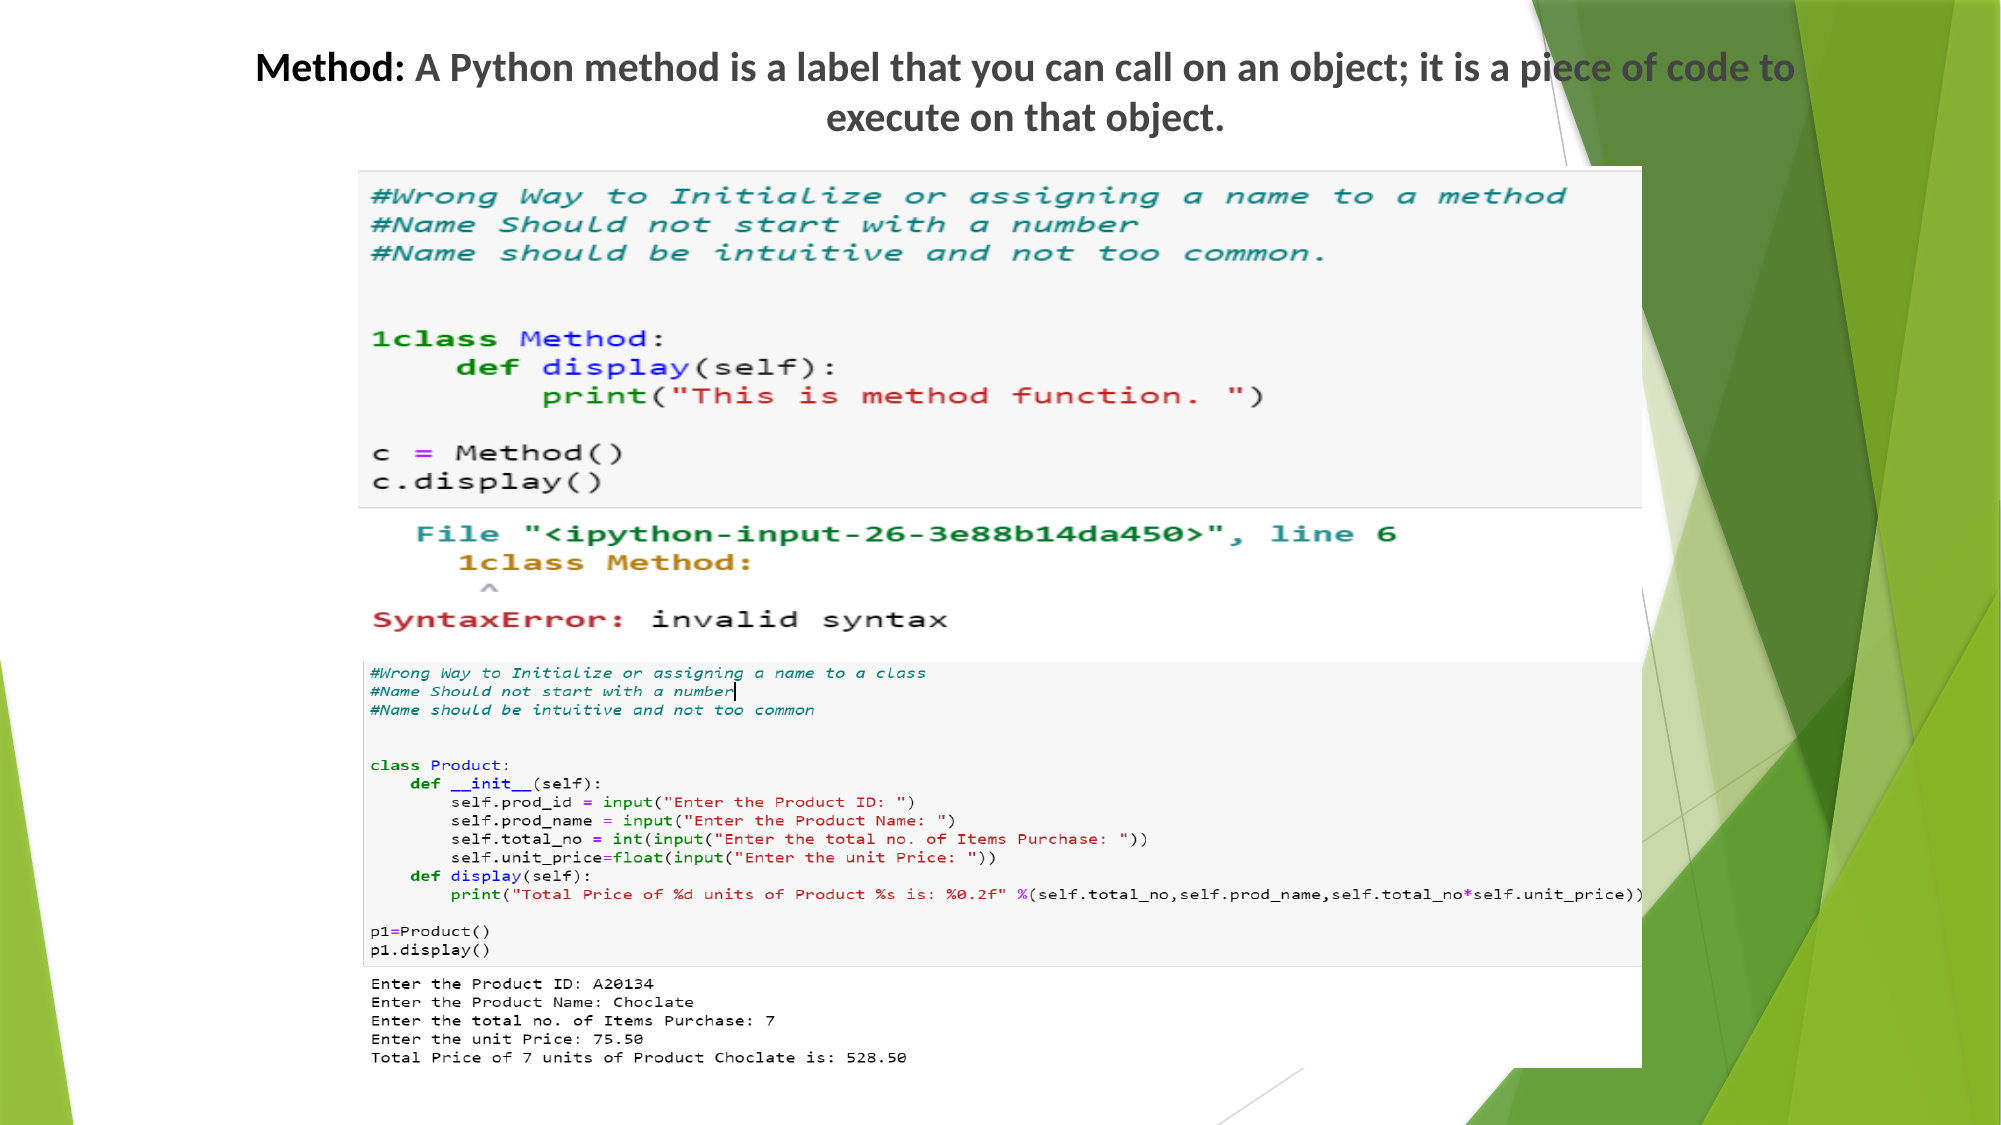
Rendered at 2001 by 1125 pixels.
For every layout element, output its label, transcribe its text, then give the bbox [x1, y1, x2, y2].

text_box Method: A Python method is a label that you can call on an object; it is a piece of code to execute on that object. [199, 32, 1853, 193]
picture [357, 662, 1643, 1068]
picture [357, 166, 1643, 651]
